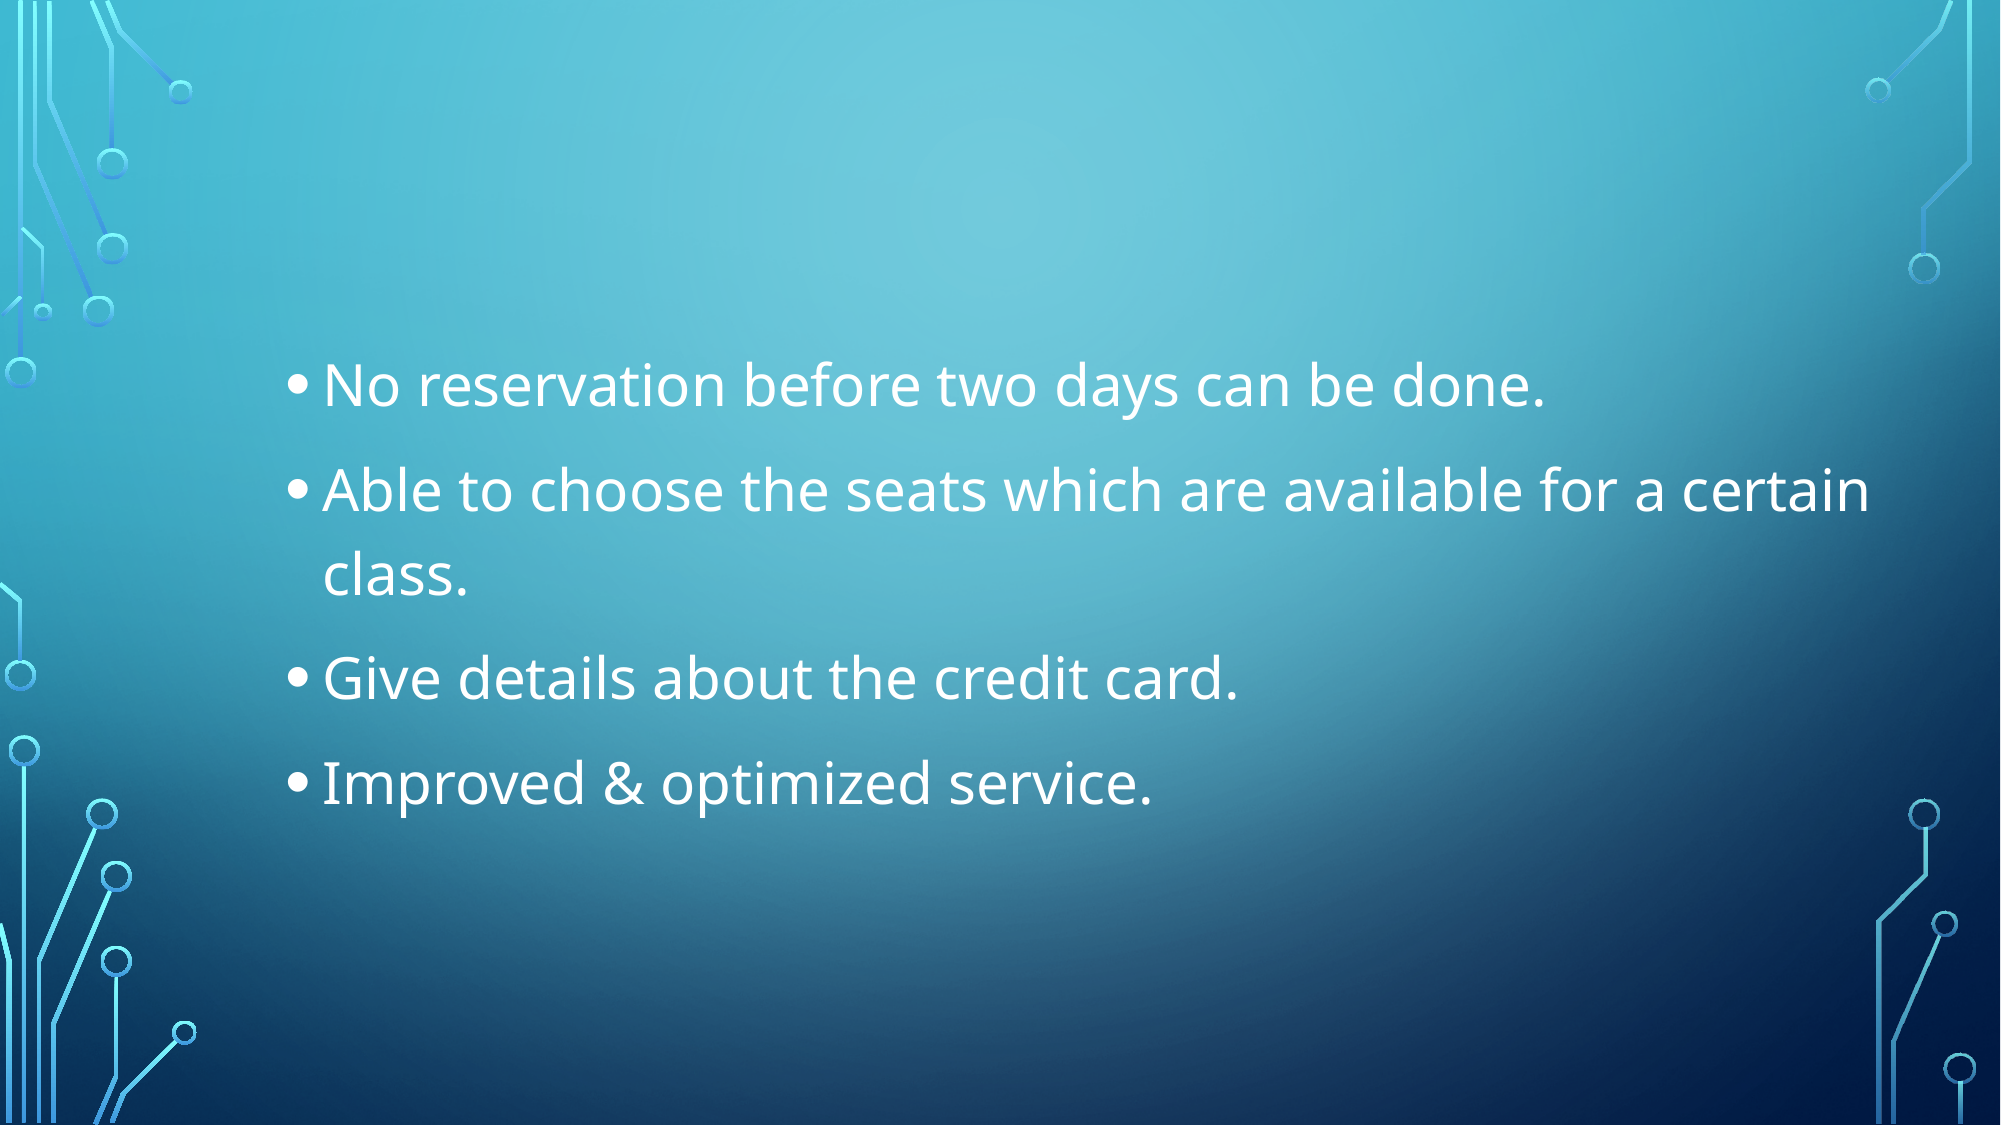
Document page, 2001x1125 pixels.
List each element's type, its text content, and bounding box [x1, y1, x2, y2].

title [187, 101, 1813, 344]
list No reservation before two days can be done. Able to choose the seats which are available for a certain class. Give details about the credit card. Improved & optimized service. [270, 327, 1896, 1125]
